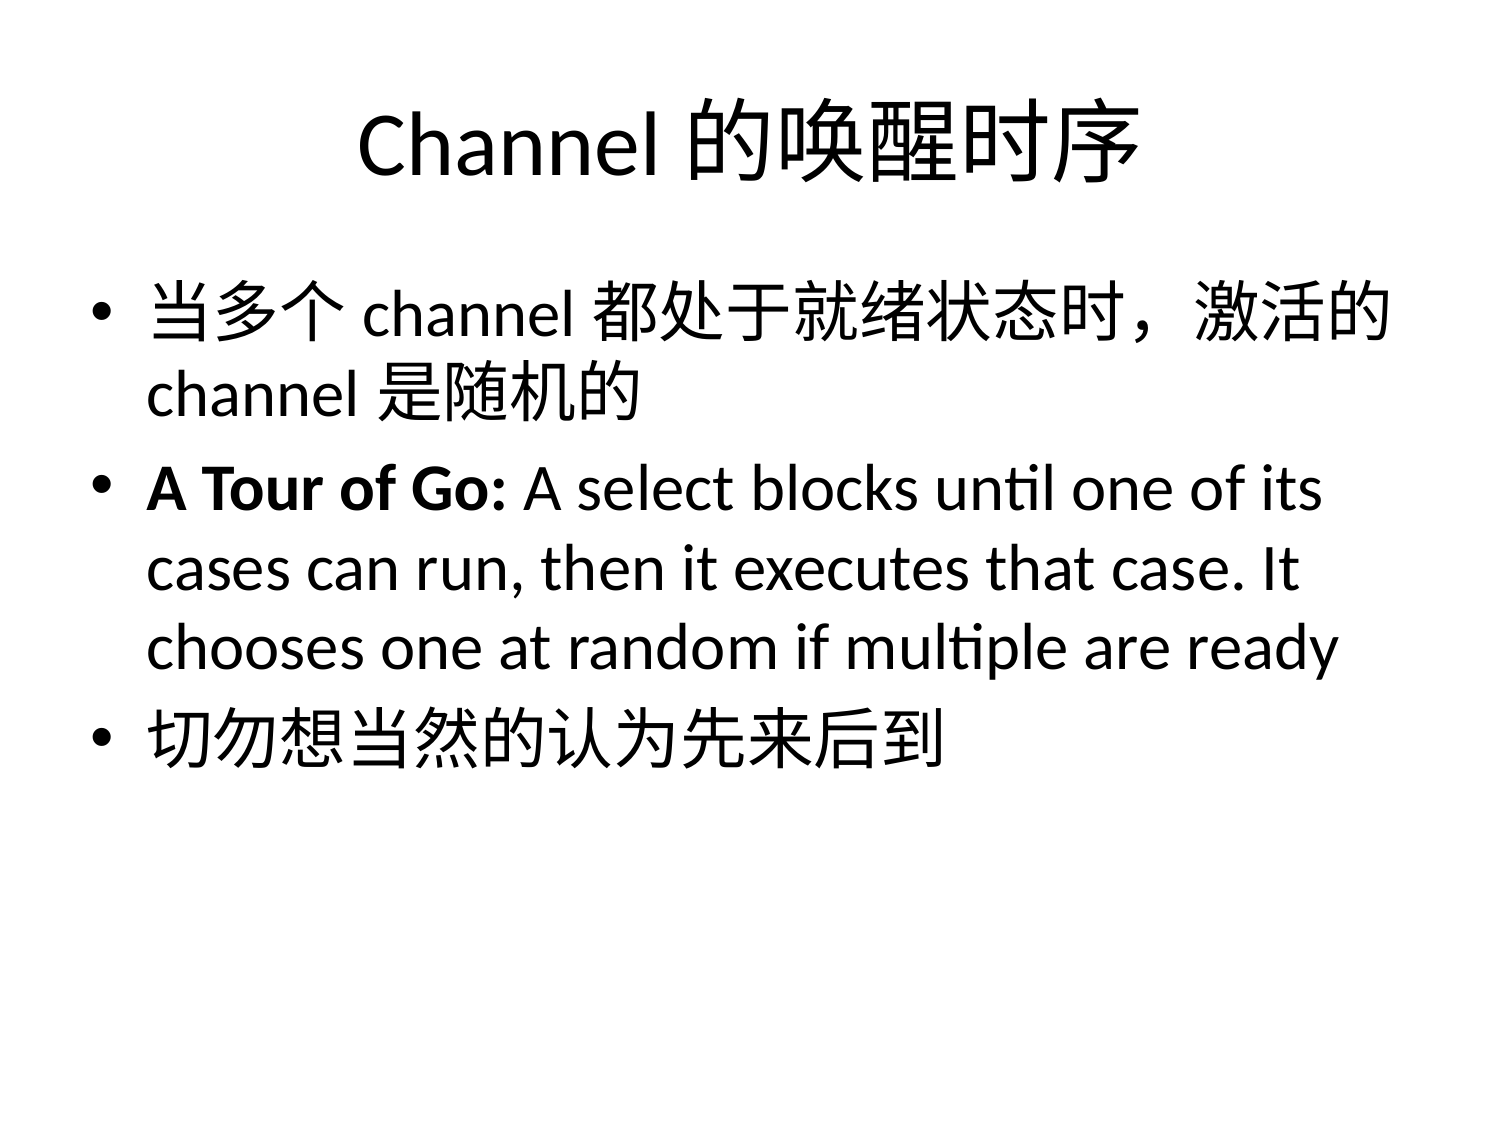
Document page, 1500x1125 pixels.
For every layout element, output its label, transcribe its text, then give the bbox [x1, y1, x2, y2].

title Channel的唤醒时序 [75, 45, 1425, 233]
list 当多个channel都处于就绪状态时，激活的channel是随机的 A Tour of Go: A select blocks until one of its cases can run, then it executes that case. It chooses one at random if multiple are ready 切勿想当然的认为先来后到 [75, 262, 1425, 1005]
